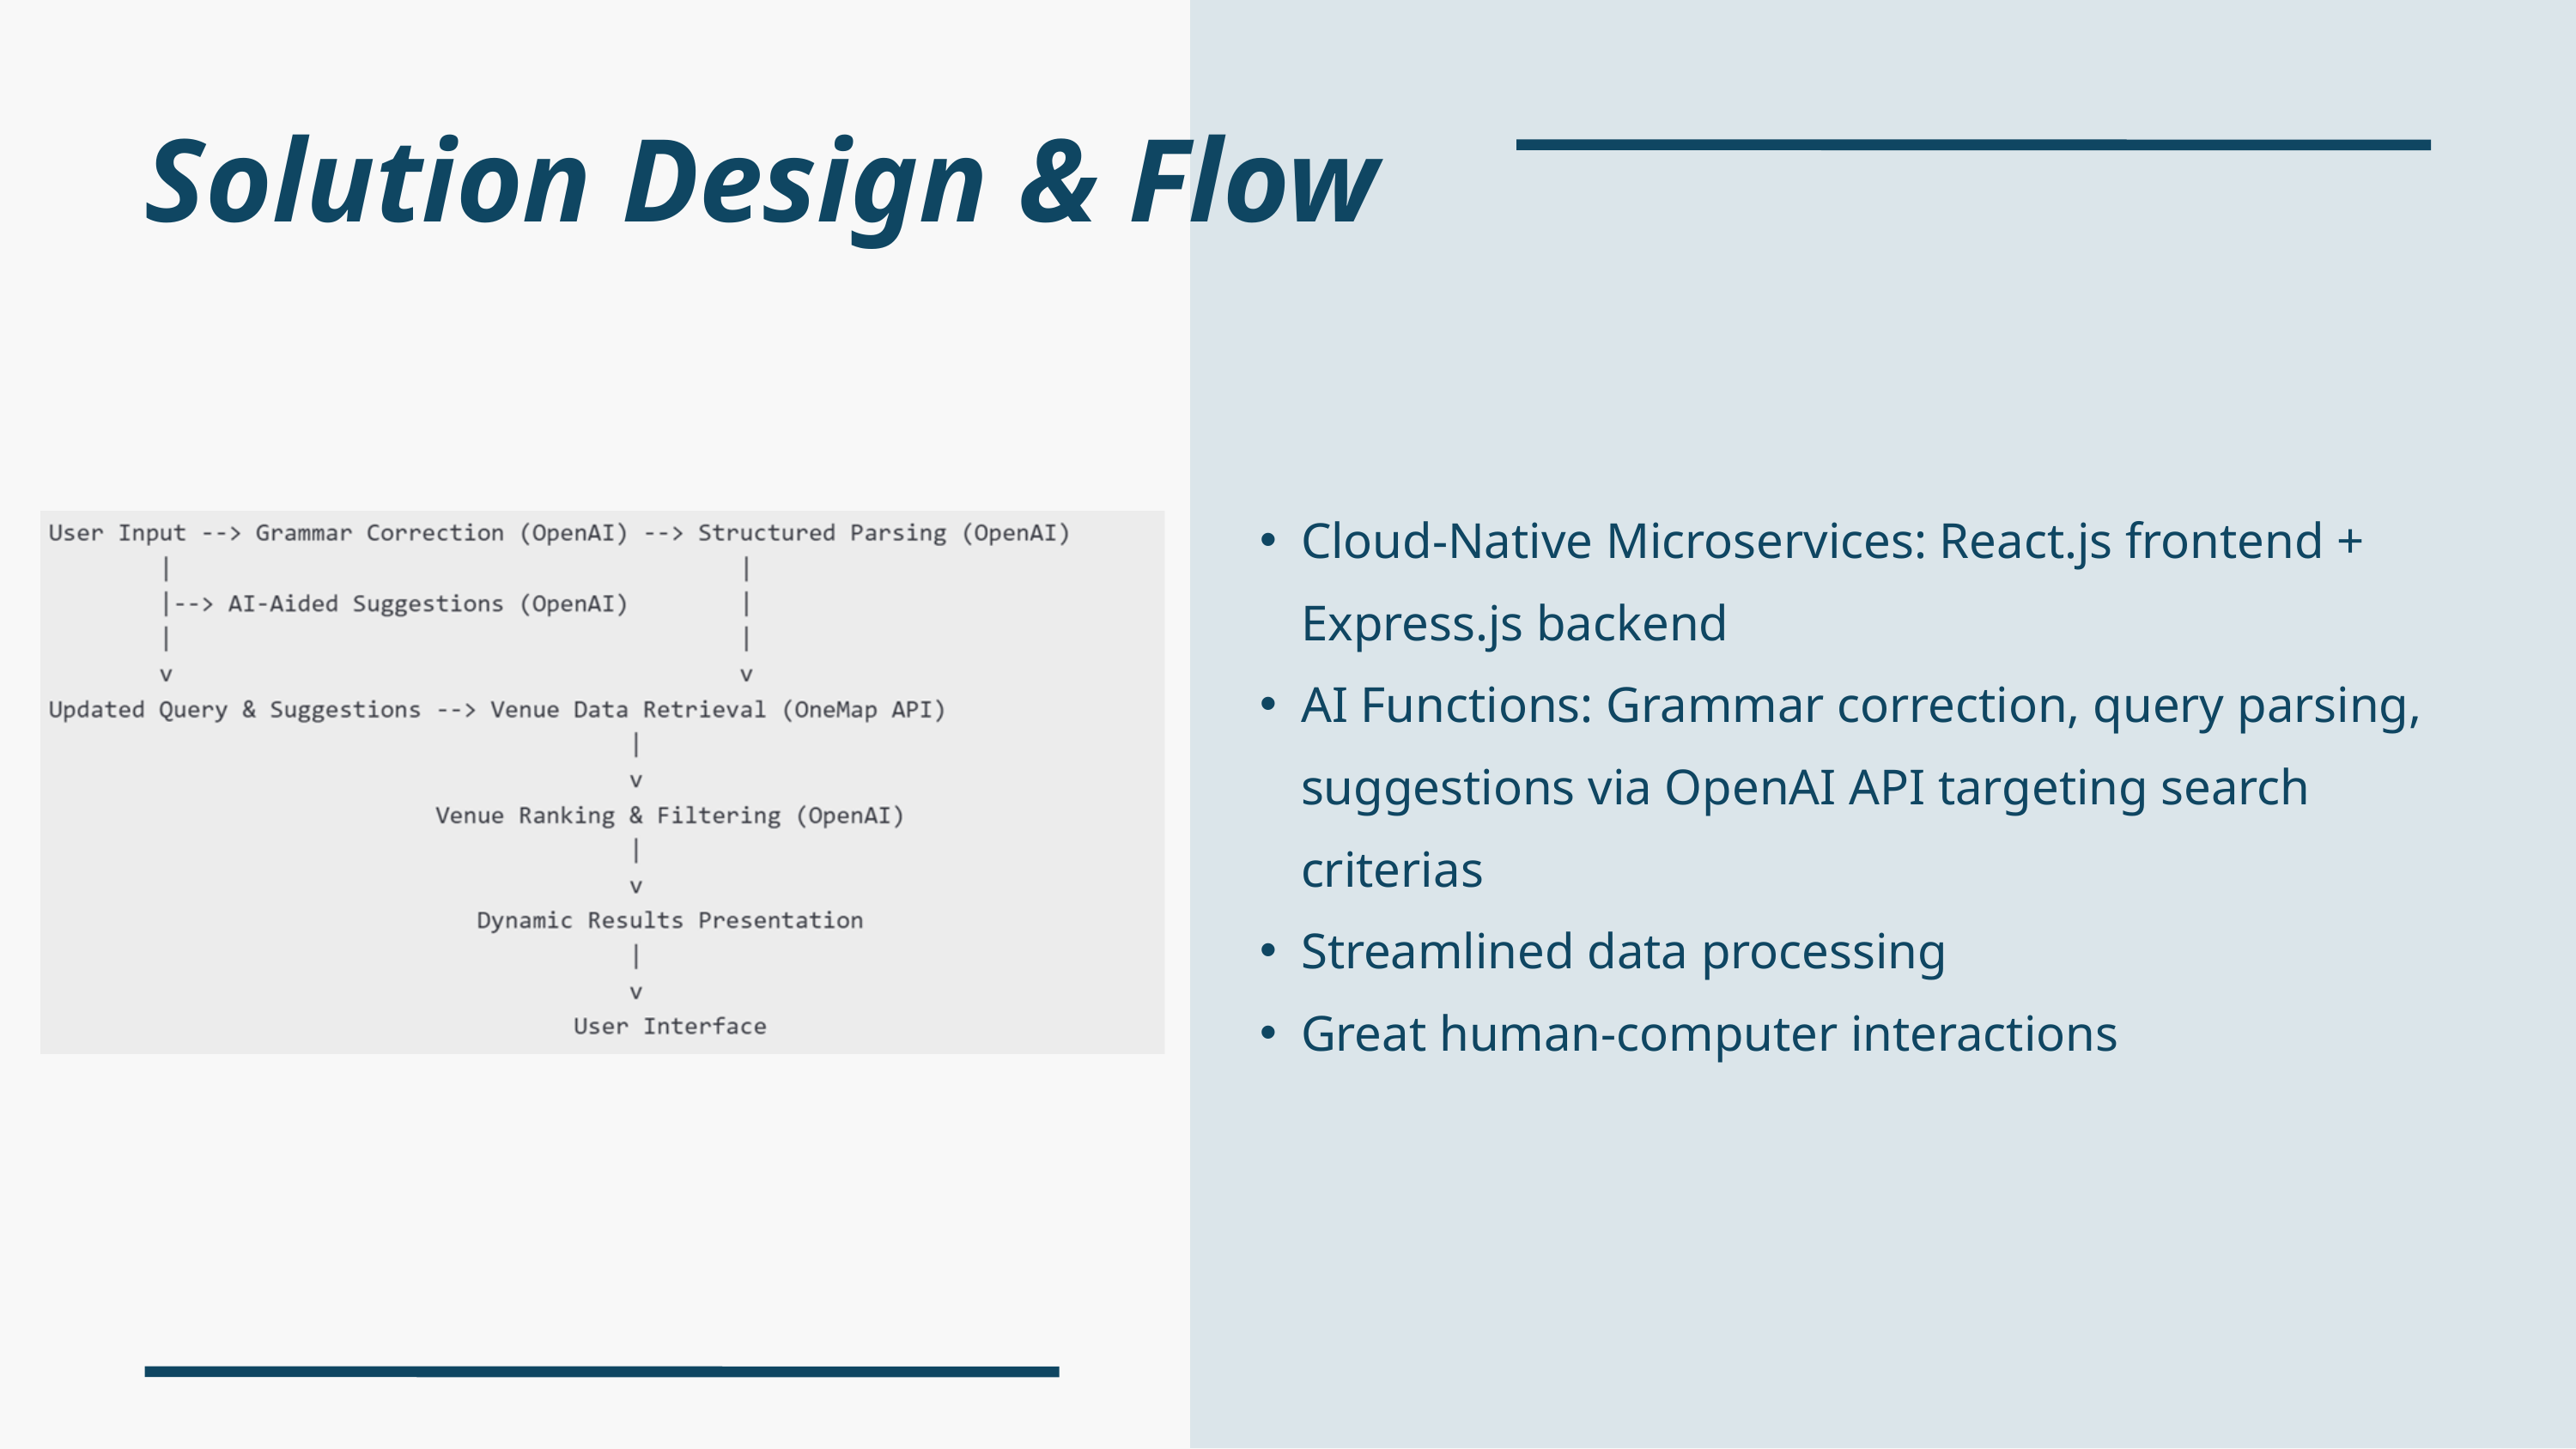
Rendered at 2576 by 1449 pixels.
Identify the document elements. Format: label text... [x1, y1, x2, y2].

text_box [1189, 0, 2576, 1449]
text_box [40, 511, 1165, 1054]
text_box Solution Design & Flow [144, 84, 1185, 246]
